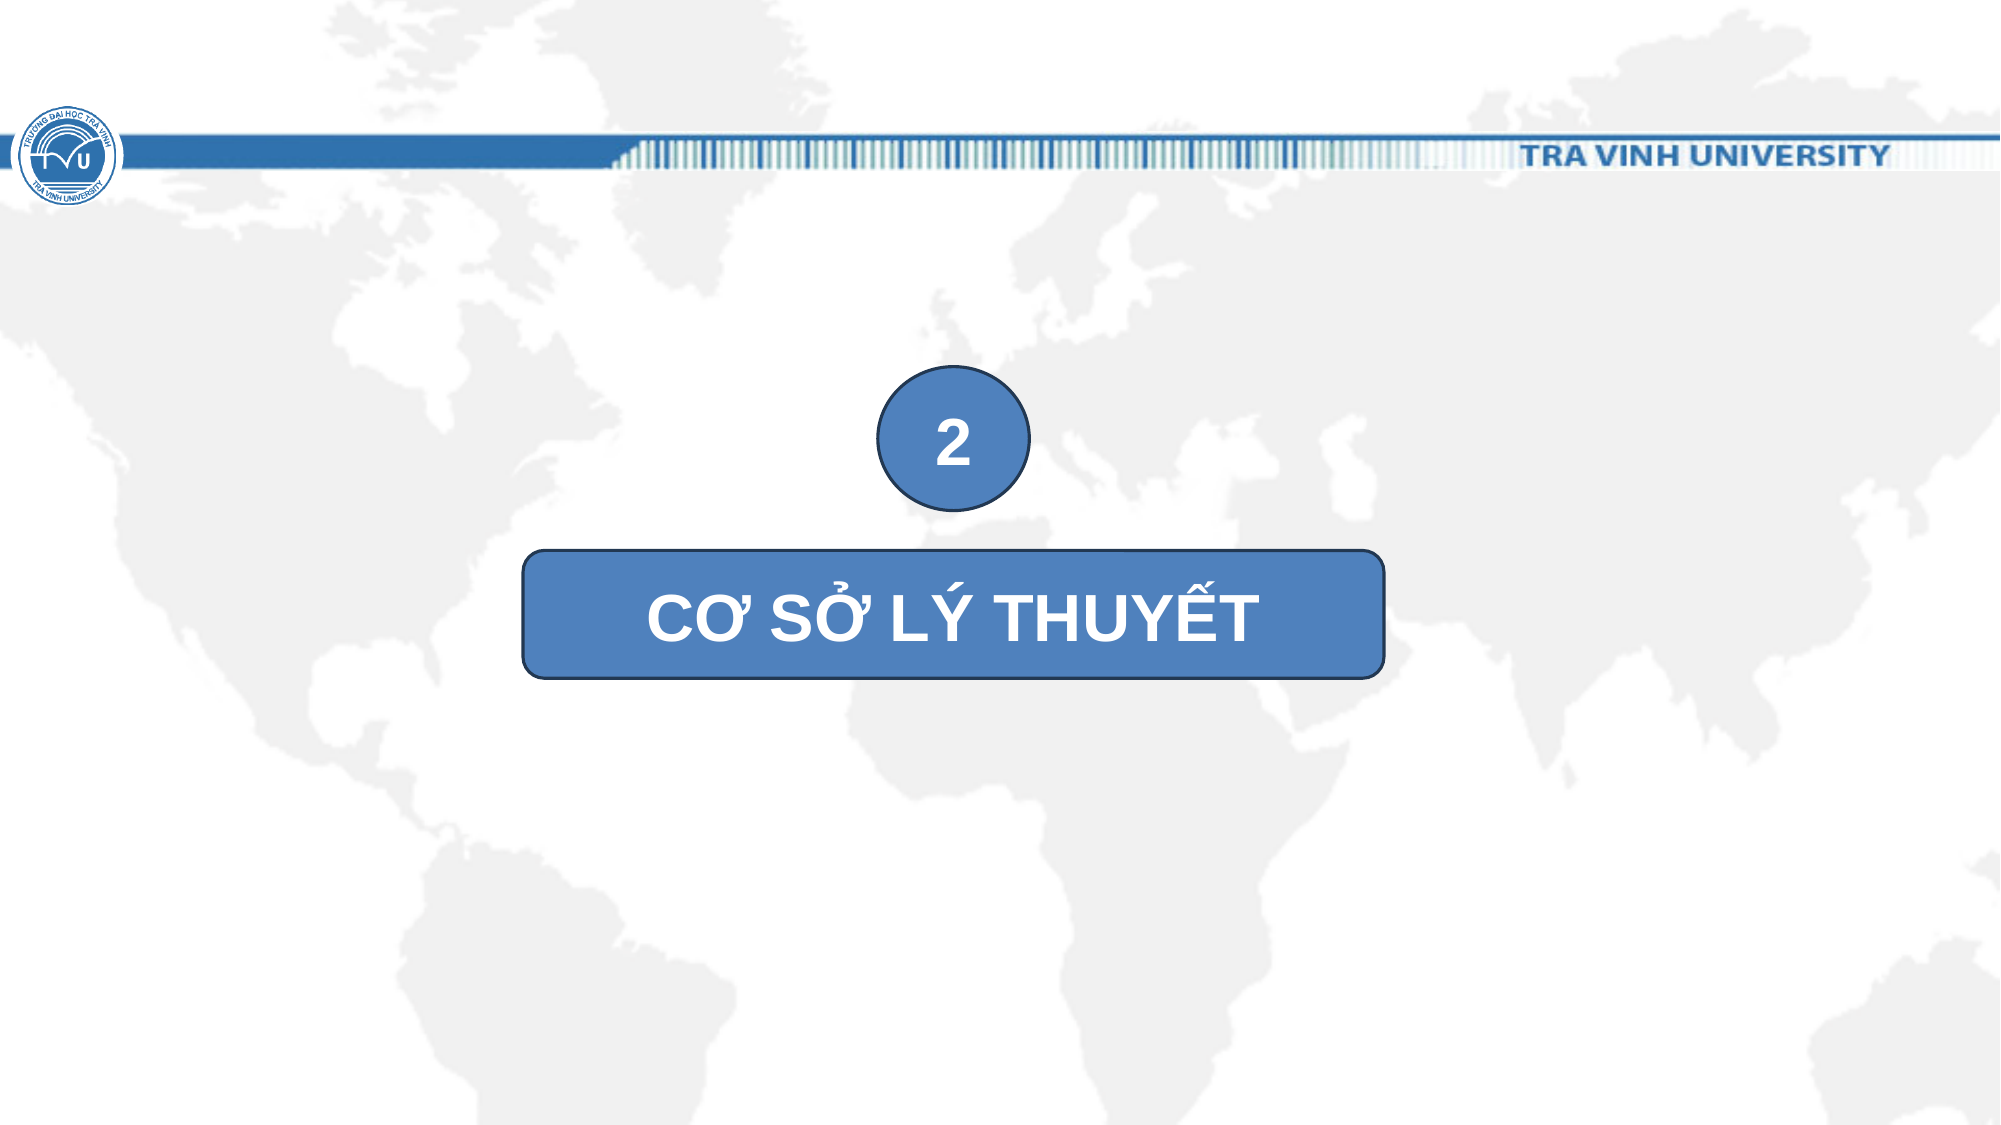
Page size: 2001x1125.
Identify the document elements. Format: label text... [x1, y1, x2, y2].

picture [0, 0, 2000, 1125]
text_box CƠ SỞ LÝ THUYẾT [521, 548, 1386, 680]
text_box 2 [876, 365, 1031, 513]
